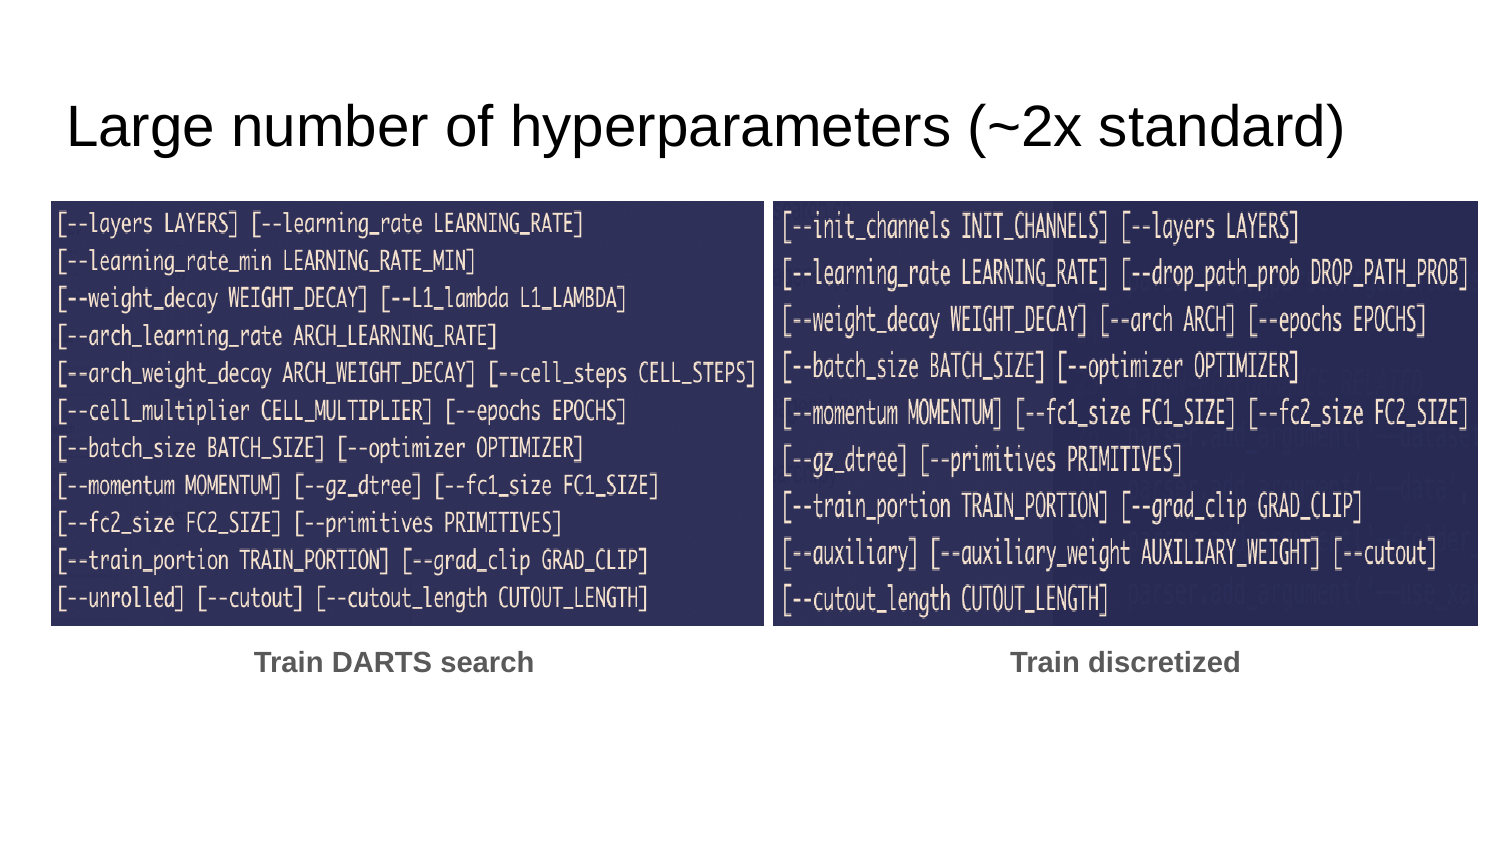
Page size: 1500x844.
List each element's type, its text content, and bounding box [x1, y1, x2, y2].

text_box Train discretized [773, 643, 1478, 677]
picture [50, 201, 764, 626]
title Large number of hyperparameters (~2x standard) [51, 72, 1449, 167]
picture [772, 201, 1479, 626]
text_box Train DARTS search [38, 643, 750, 677]
